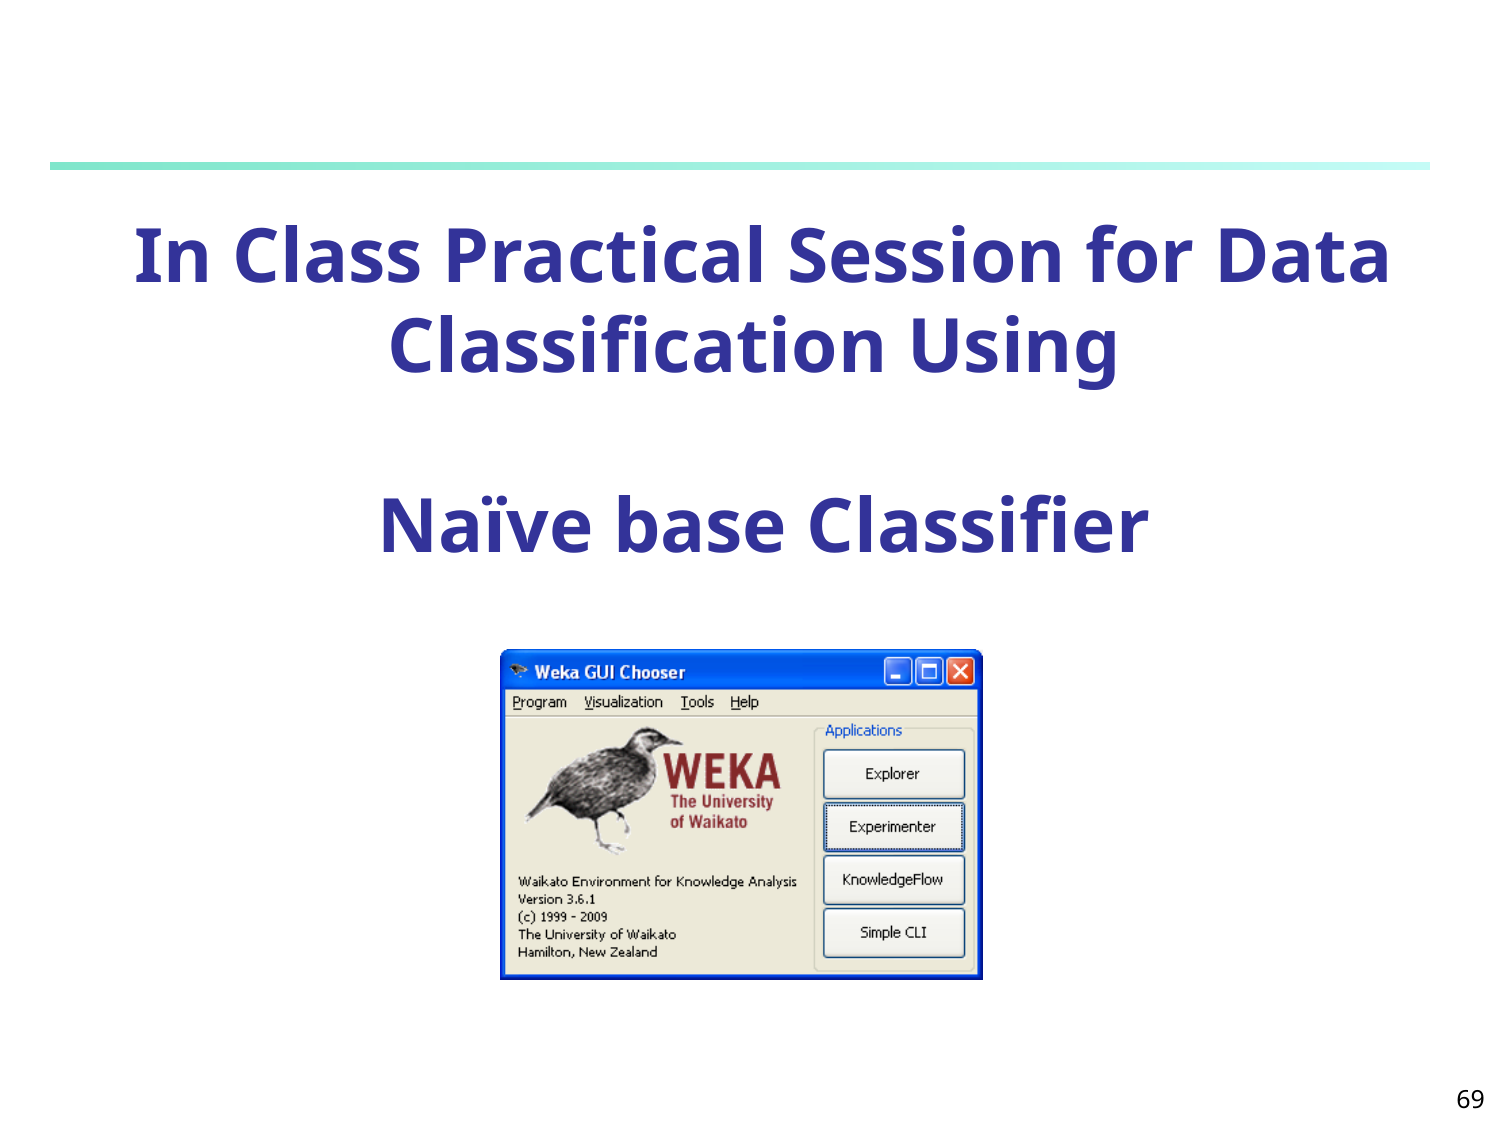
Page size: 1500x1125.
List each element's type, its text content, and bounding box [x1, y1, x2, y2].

picture [499, 649, 983, 980]
slide_number 69 [1187, 1062, 1500, 1125]
title In Class Practical Session for Data Classification Using Naïve base Classifier [74, 237, 1454, 576]
